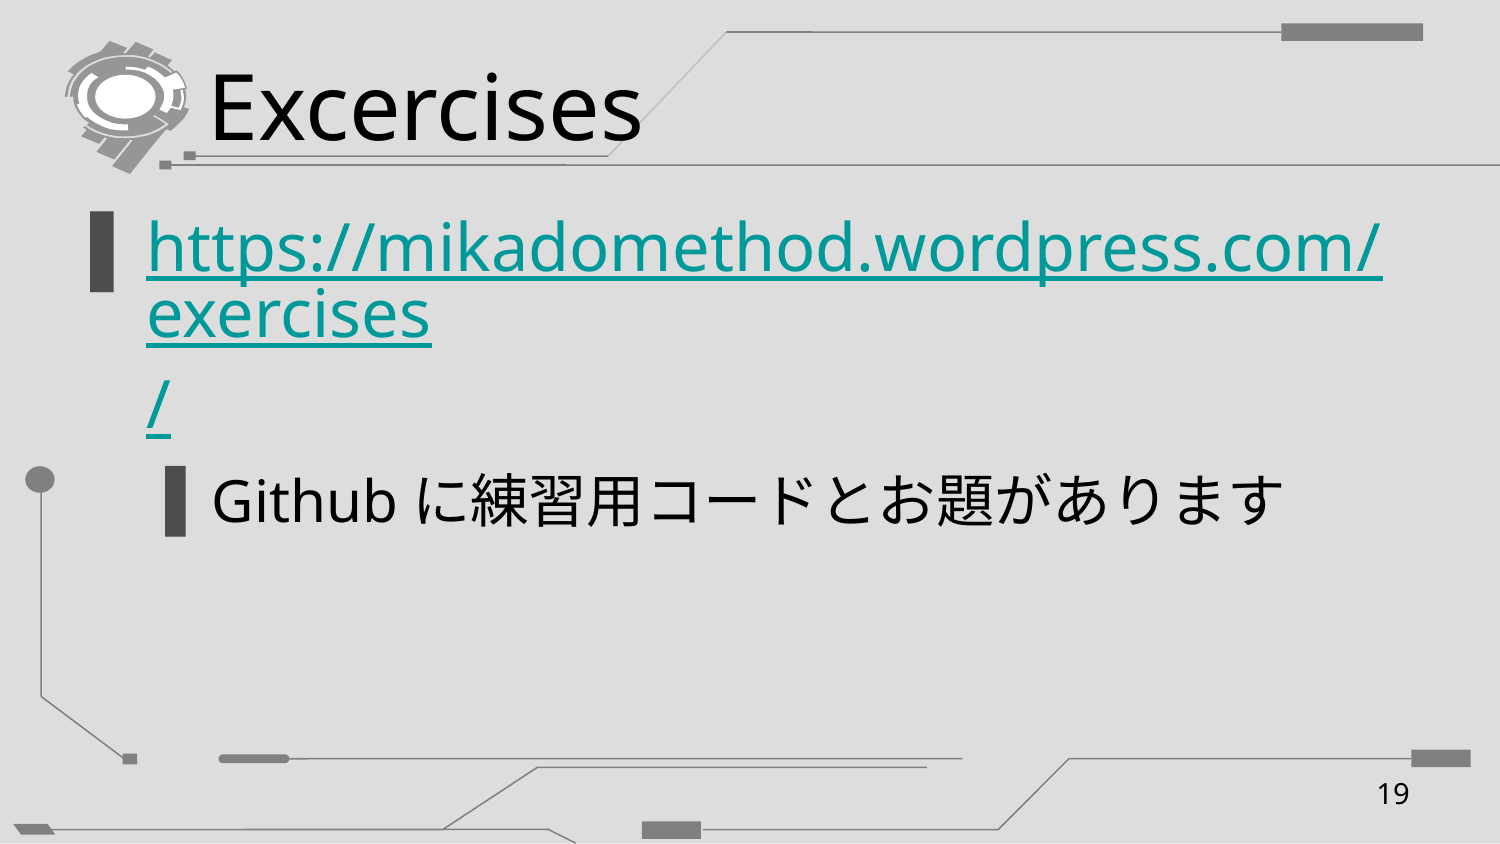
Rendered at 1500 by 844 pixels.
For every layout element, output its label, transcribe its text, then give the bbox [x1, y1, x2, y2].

list https://mikadomethod.wordpress.com/exercises/ Githubに練習用コードとお題があります [75, 196, 1425, 754]
title Excercises [192, 33, 1425, 175]
slide_number 19 [1074, 768, 1425, 827]
